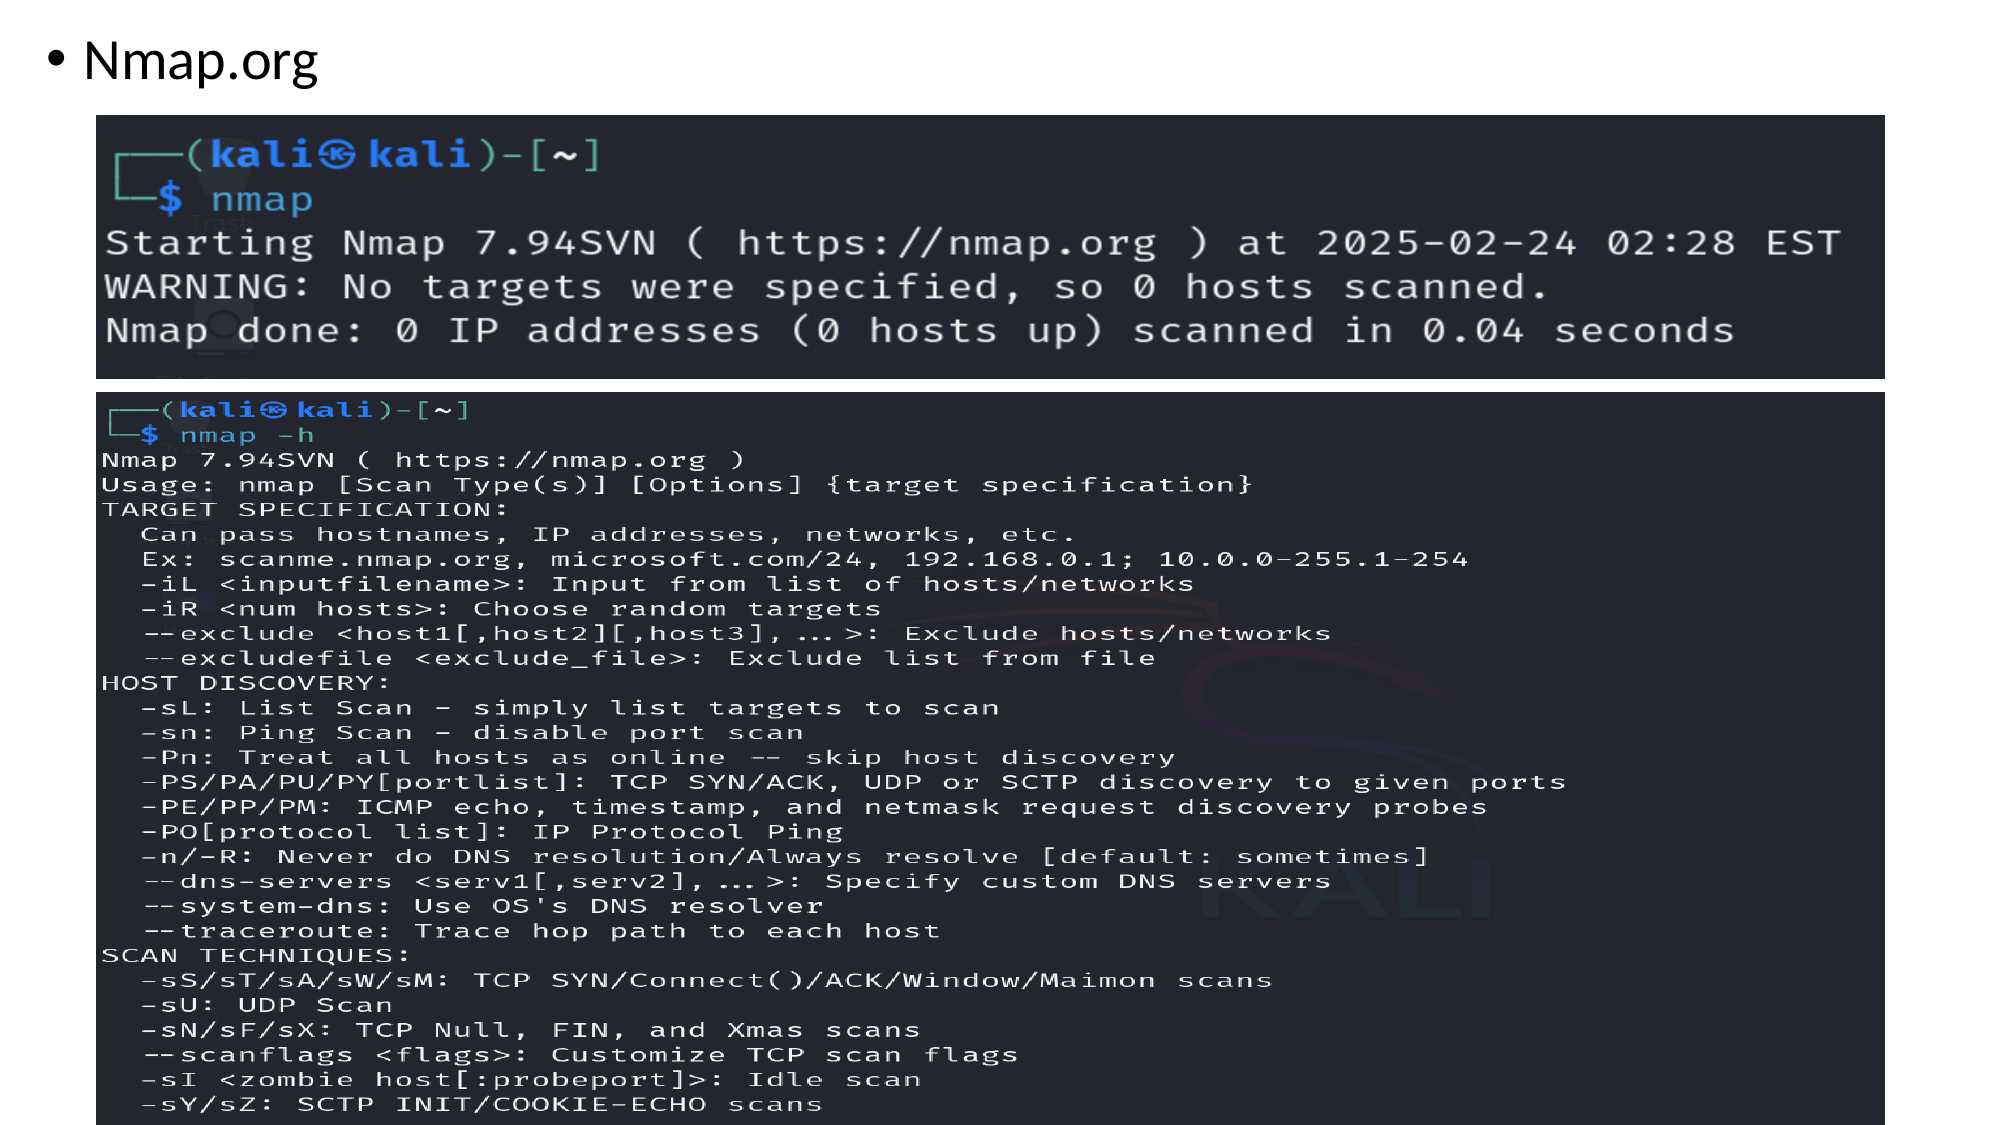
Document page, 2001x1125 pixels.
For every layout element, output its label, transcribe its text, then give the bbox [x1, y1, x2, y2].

picture [96, 115, 1885, 379]
picture [96, 392, 1885, 1125]
list Nmap.org [31, 21, 1863, 1014]
